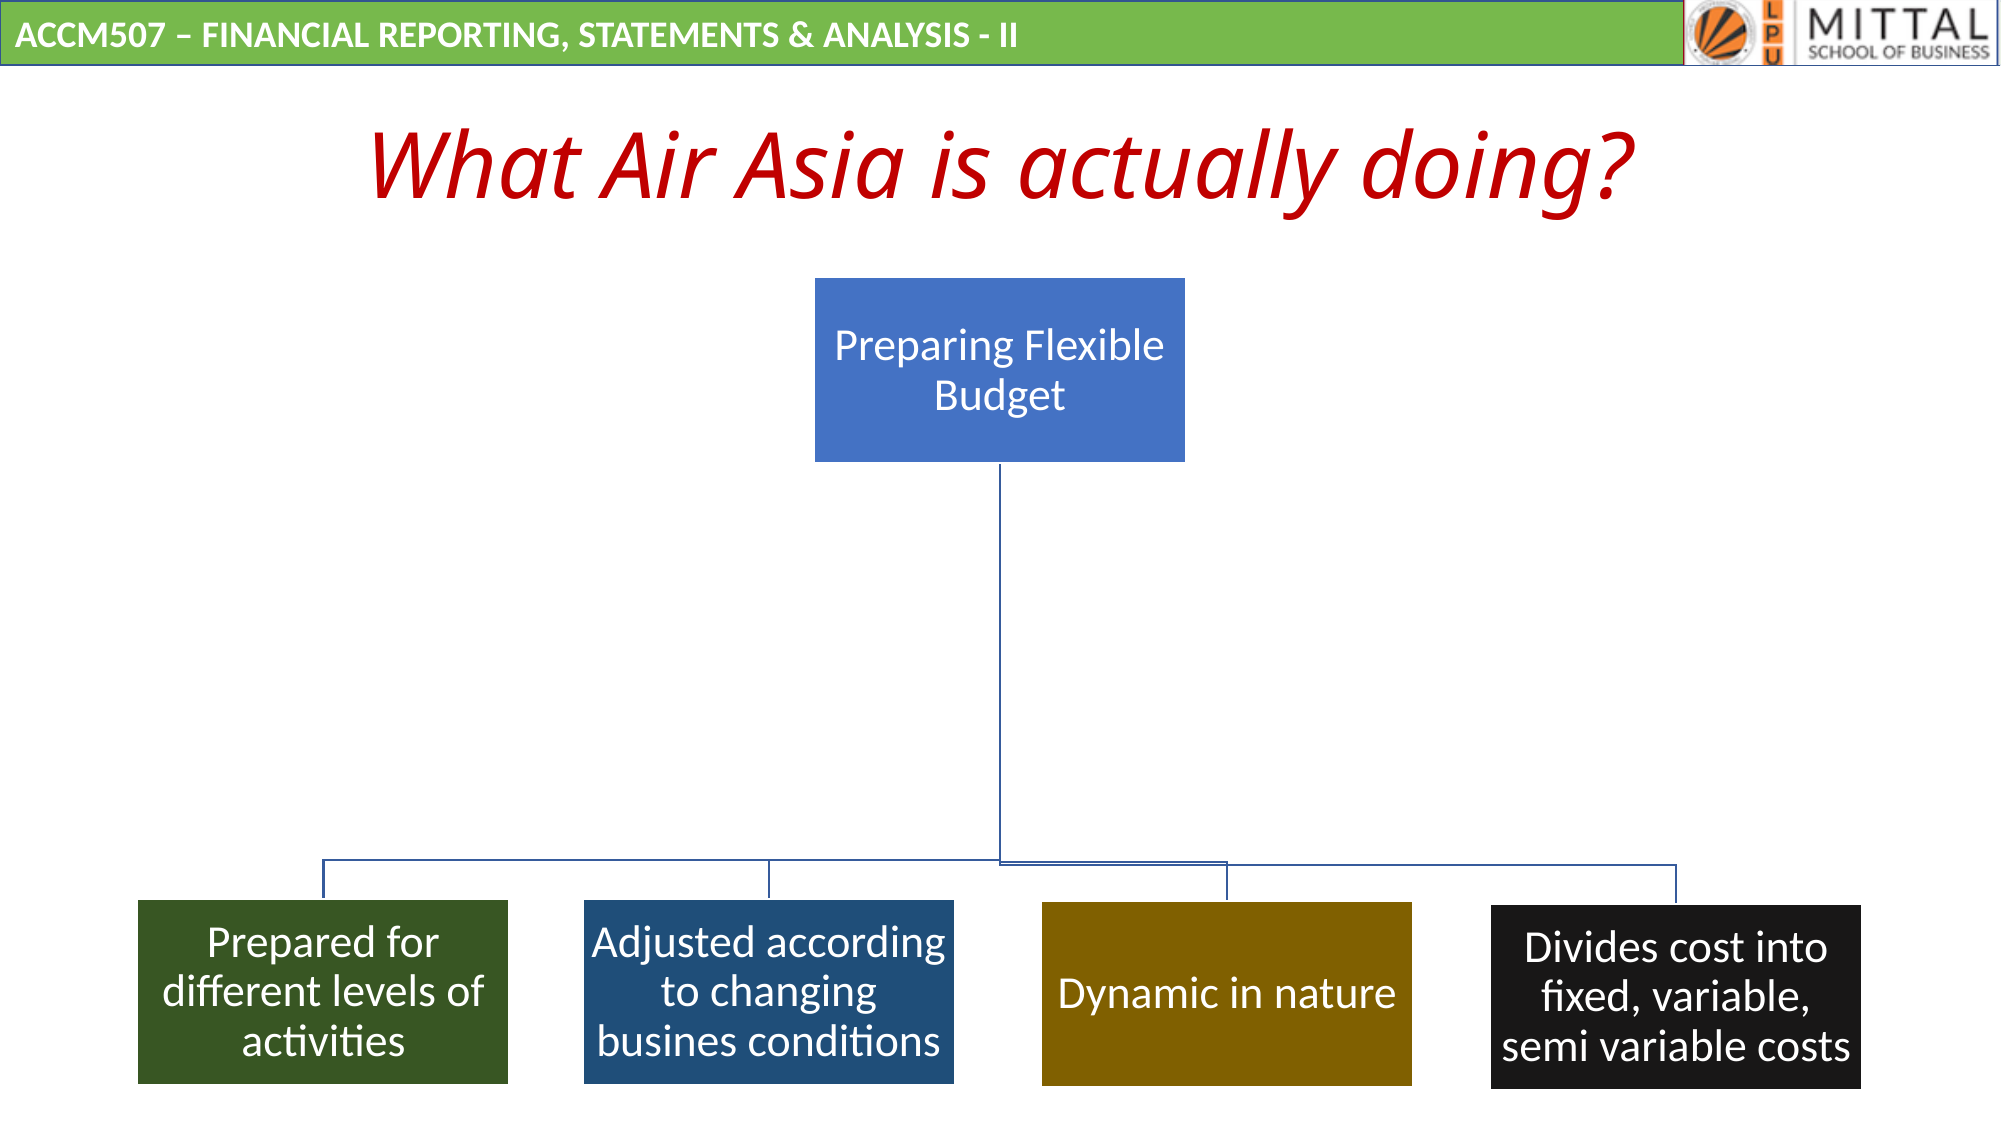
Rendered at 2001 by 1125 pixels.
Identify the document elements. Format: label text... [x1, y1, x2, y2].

picture [1683, 0, 2001, 65]
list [137, 277, 1863, 1090]
title What Air Asia is actually doing? [137, 59, 1863, 277]
